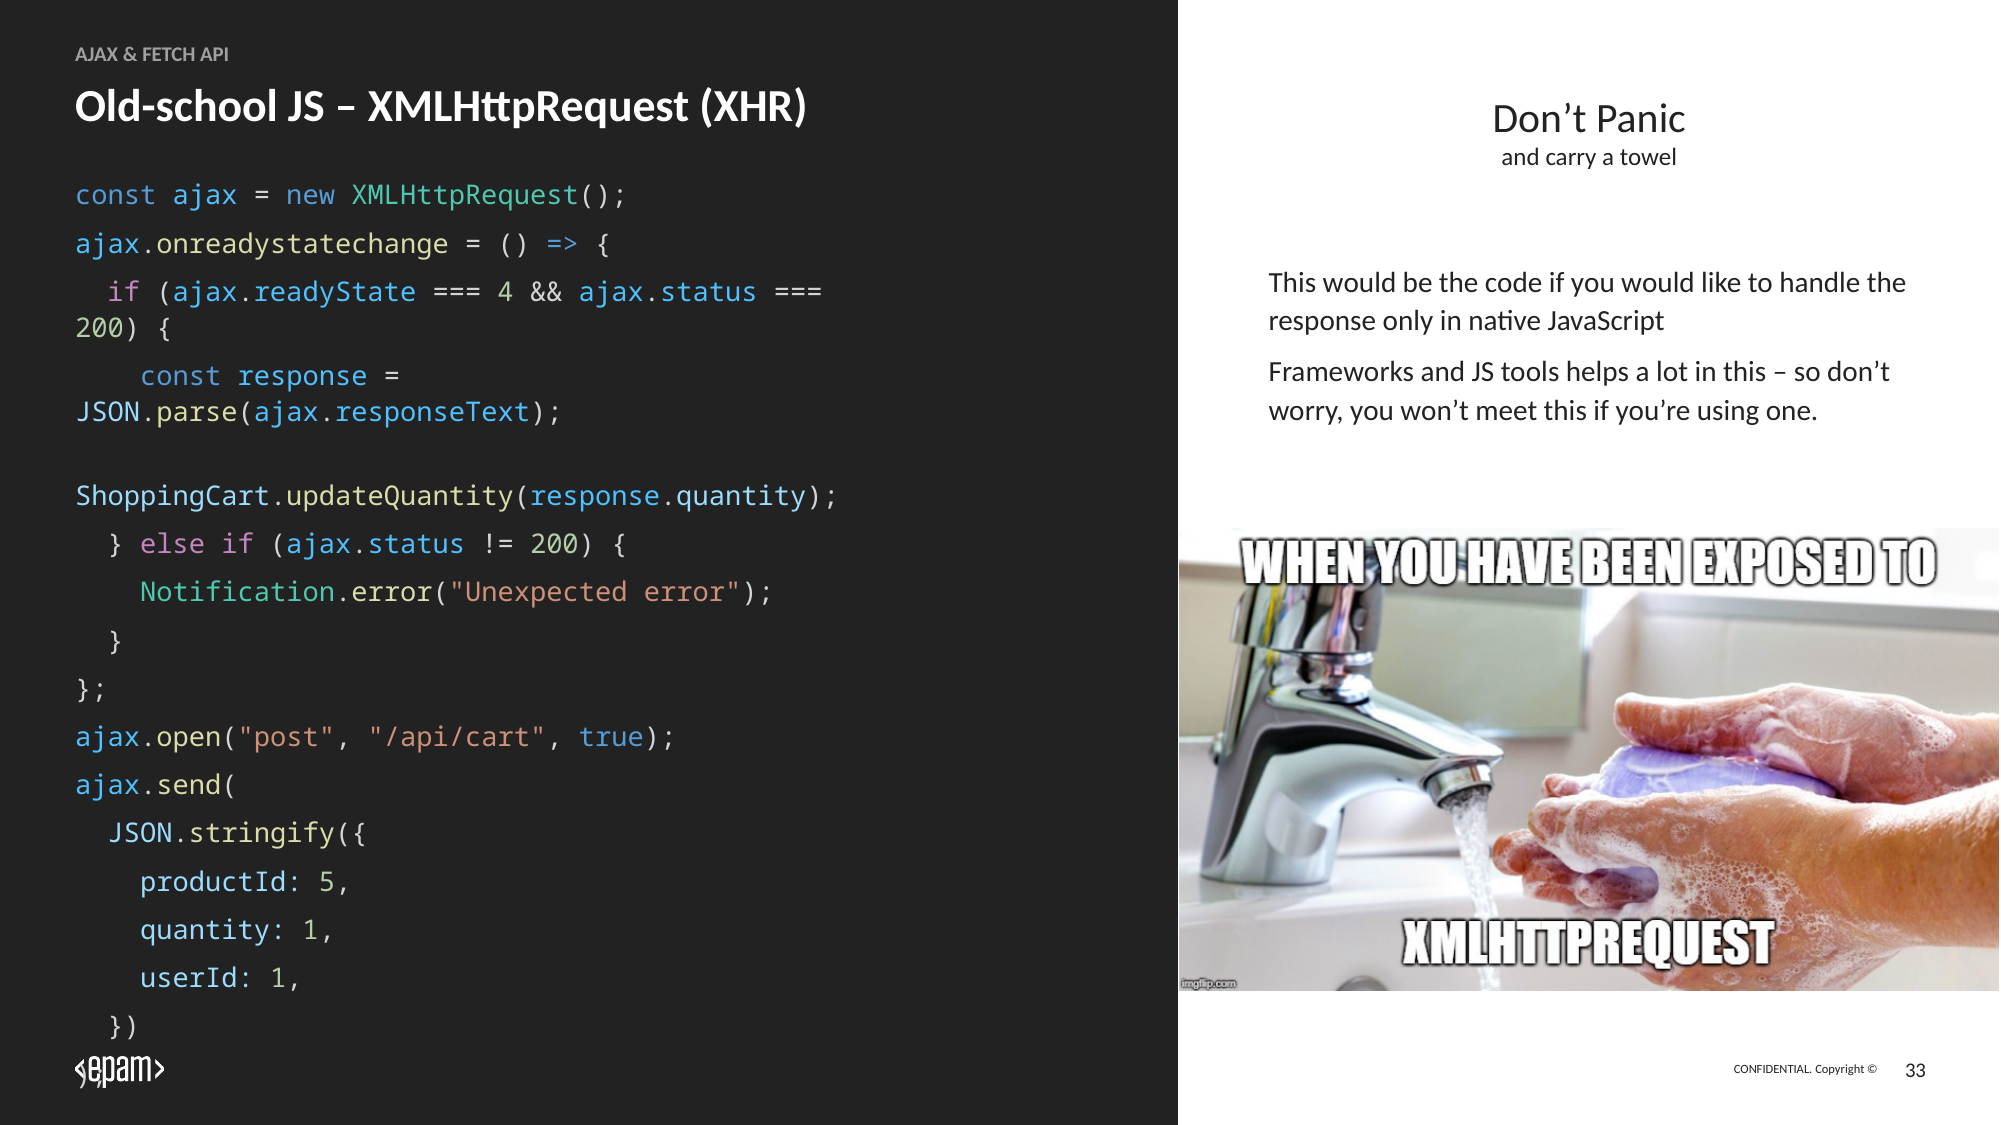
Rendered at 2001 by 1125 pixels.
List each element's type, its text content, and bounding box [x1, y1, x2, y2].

picture [1179, 528, 1999, 991]
list const ajax = new XMLHttpRequest(); ajax.onreadystatechange = () => { if (ajax.readyState === 4 && ajax.status === 200) { const response = JSON.parse(ajax.responseText); ShoppingCart.updateQuantity(response.quantity); } else if (ajax.status != 200) { Notification.error("Unexpected error"); } }; ajax.open("post", "/api/cart", true); ajax.send( JSON.stringify({ productId: 5, quantity: 1, userId: 1, }) ); [75, 174, 895, 1038]
text_box and carry a towel [1253, 130, 1925, 187]
title Old-school JS – XMLHttpRequest (XHR) [75, 75, 862, 131]
picture [75, 1056, 164, 1088]
text_box Don’t Panic [1253, 78, 1925, 130]
list AJAX & Fetch API [75, 37, 668, 75]
text_box This would be the code if you would like to handle the response only in native JavaScript Frameworks and JS tools helps a lot in this – so don’t worry, you won’t meet this if you’re using one. [1253, 252, 1925, 463]
